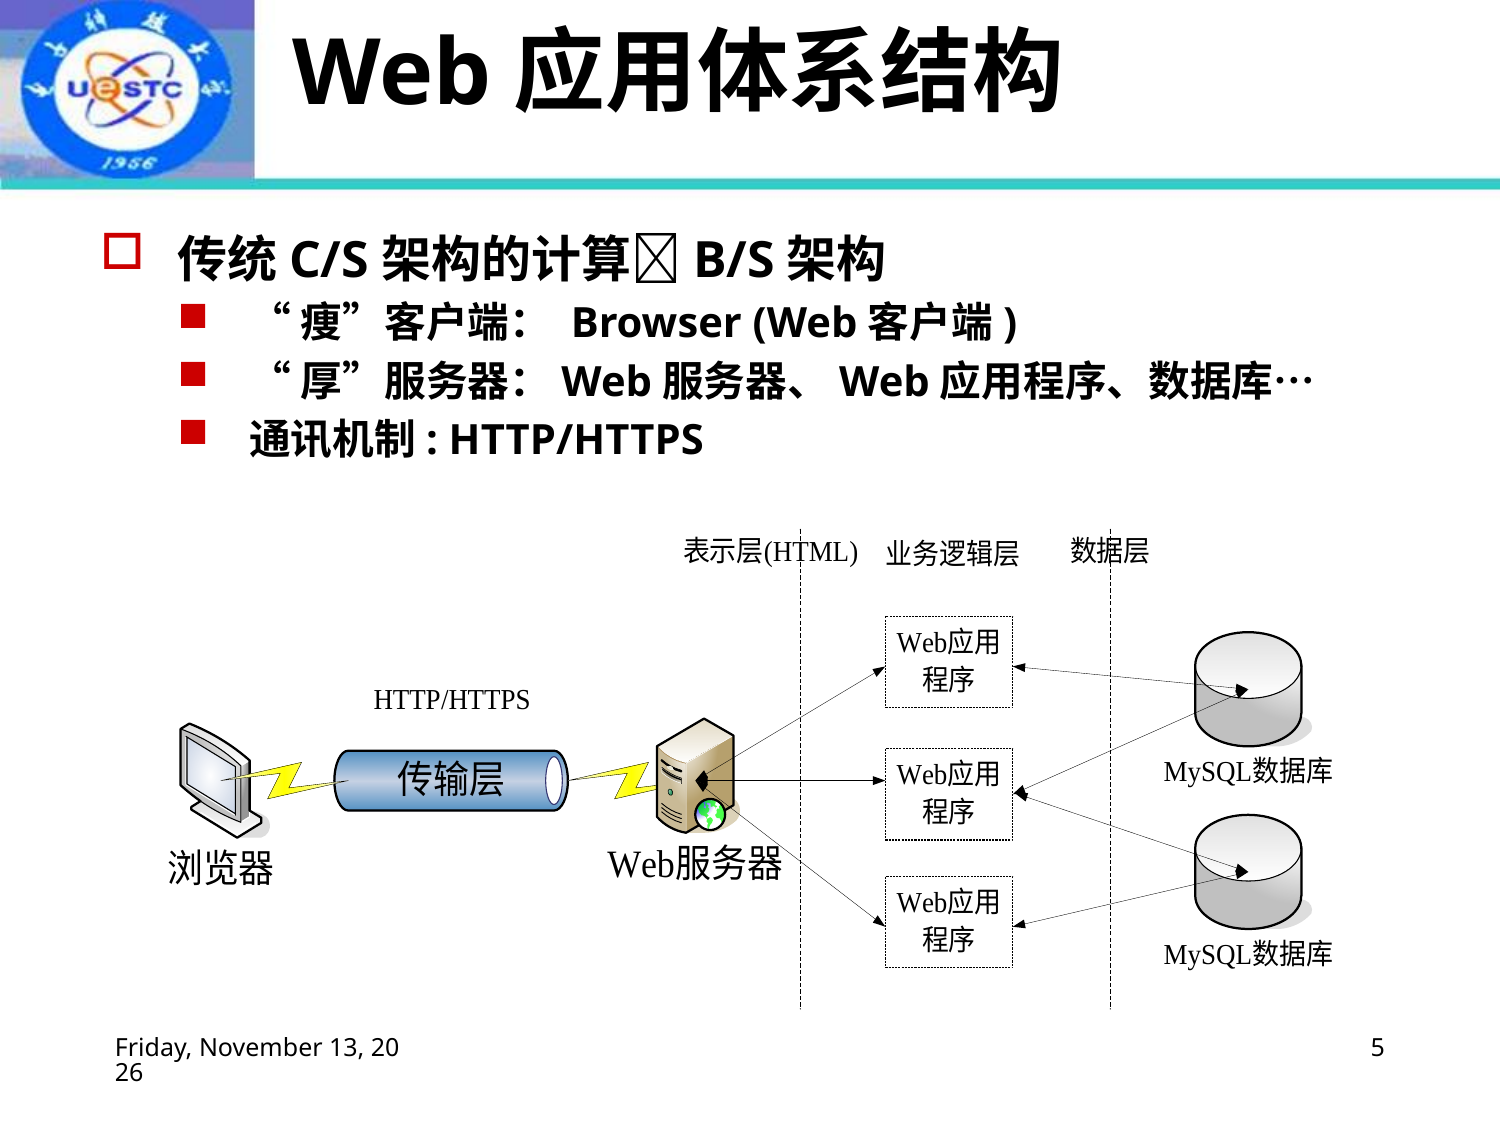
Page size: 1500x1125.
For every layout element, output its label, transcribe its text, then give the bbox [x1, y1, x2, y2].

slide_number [99, 1024, 426, 1103]
picture [0, 0, 1500, 1125]
list 传统C/S架构的计算B/S架构 “痩”客户端： Browser (Web客户端) “厚”服务器：Web服务器、Web应用程序、数据库… 通讯机制: HTTP/HTTPS [85, 220, 1398, 578]
title Web应用体系结构 [277, 30, 1500, 130]
slide_number 5 [1074, 1024, 1401, 1103]
